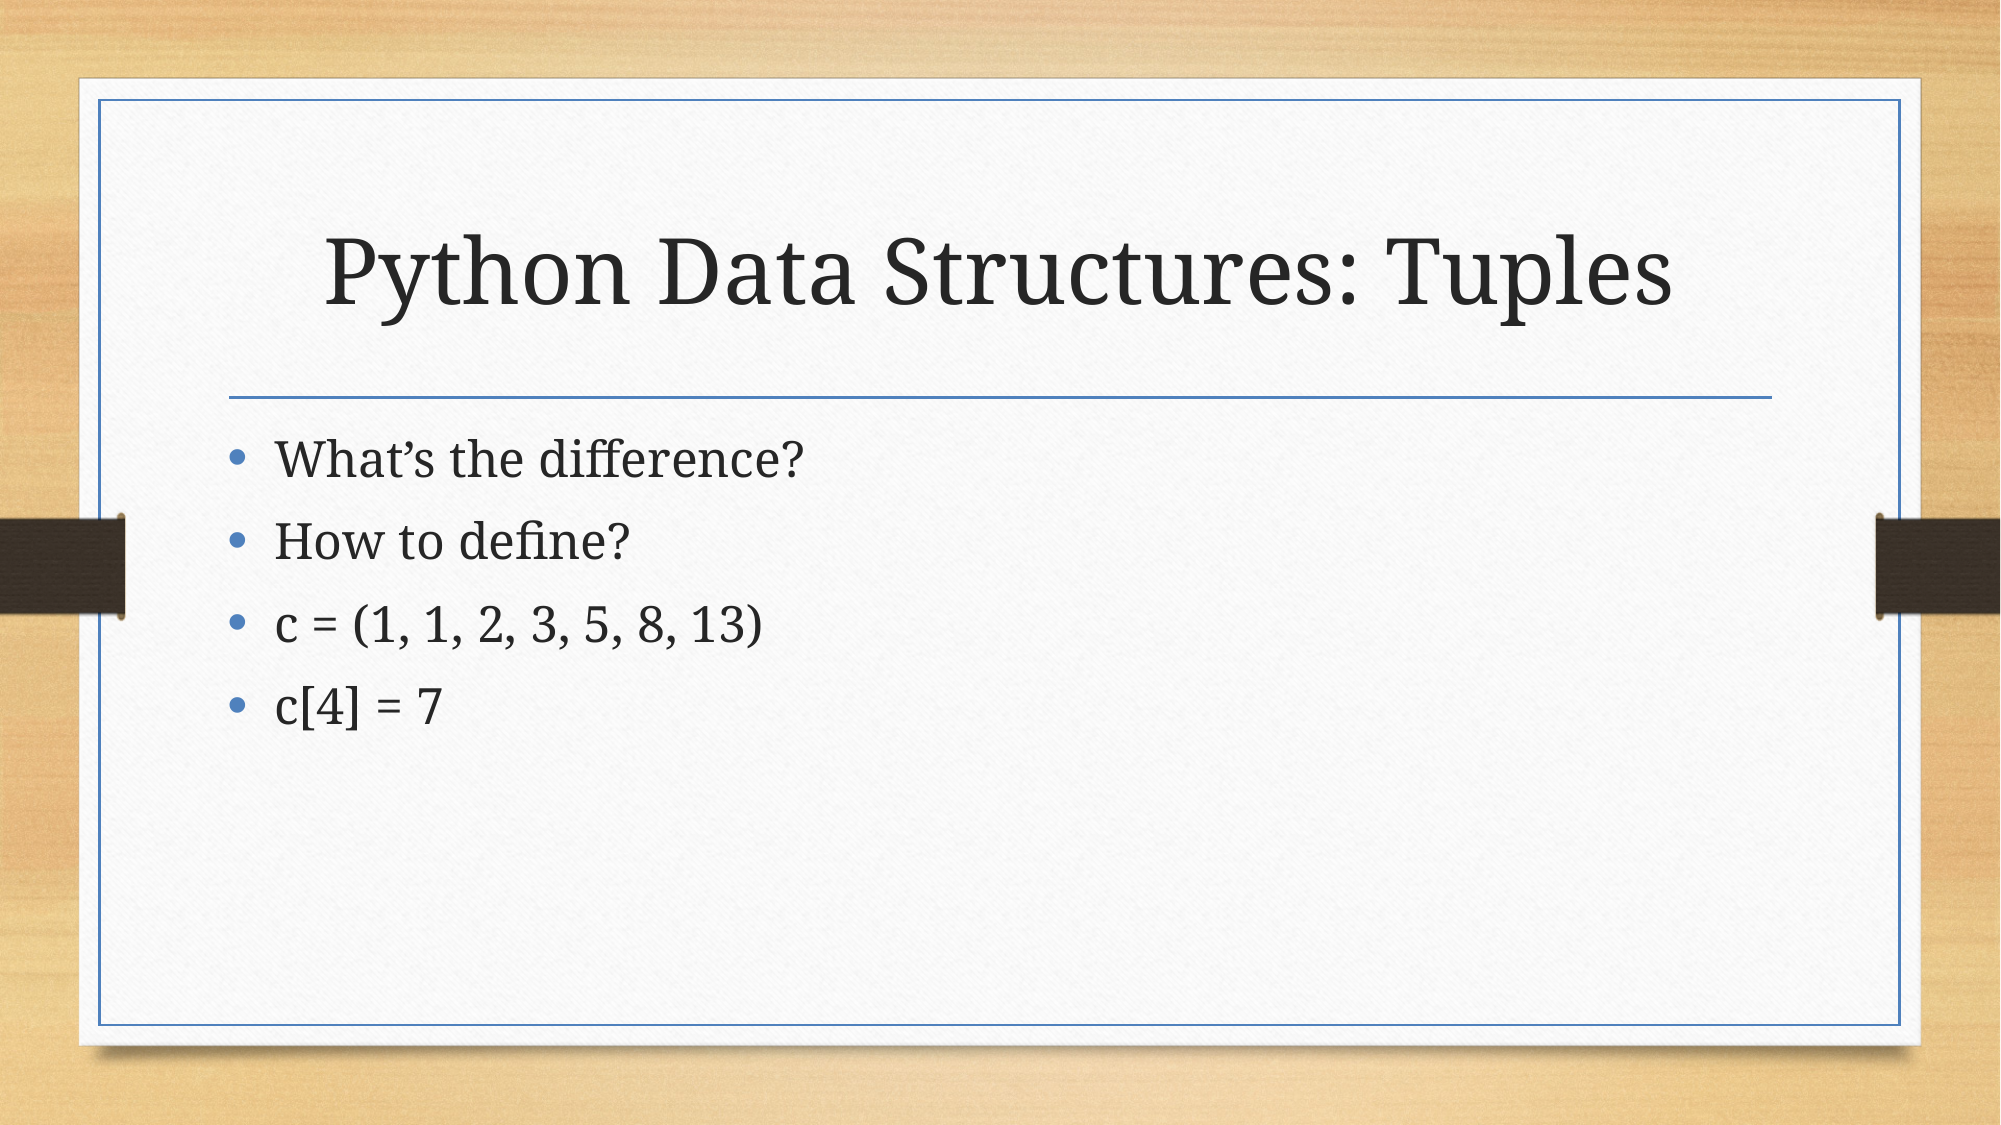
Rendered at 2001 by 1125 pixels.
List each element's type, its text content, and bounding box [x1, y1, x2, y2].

title Python Data Structures: Tuples [212, 161, 1788, 375]
list What’s the difference? How to define? c = (1, 1, 2, 3, 5, 8, 13) c[4] = 7 [212, 419, 1788, 964]
picture [0, 0, 2001, 1125]
